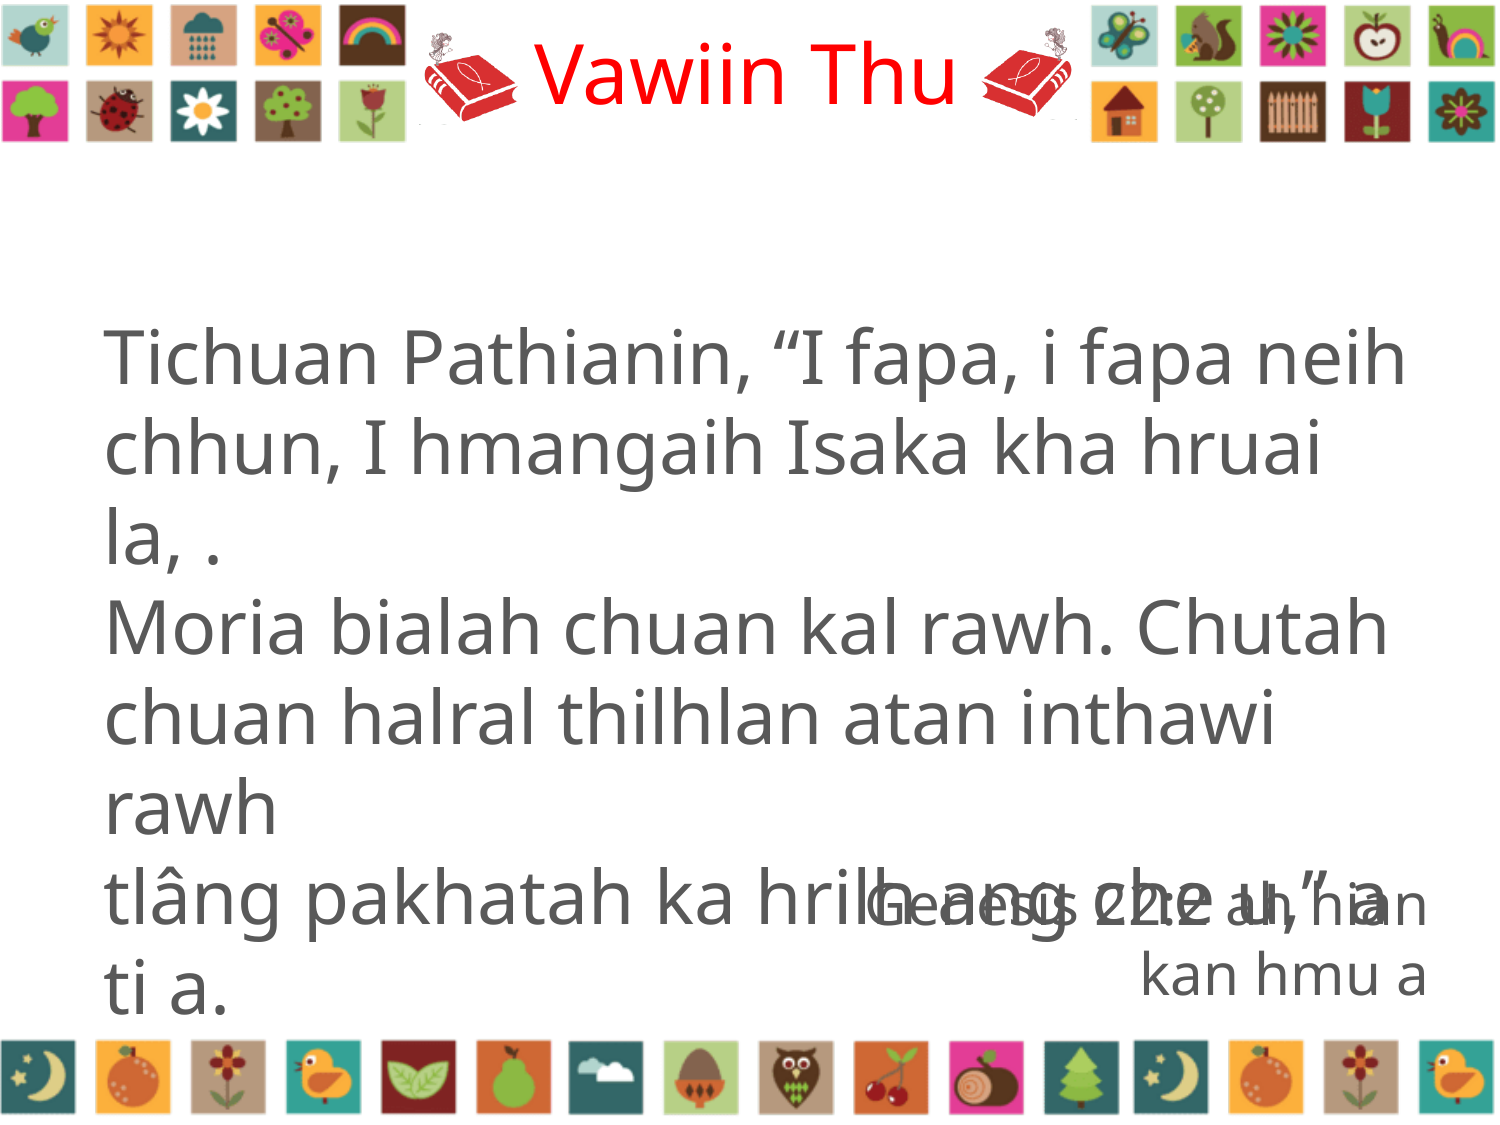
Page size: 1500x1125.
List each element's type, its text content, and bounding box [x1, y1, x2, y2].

text_box Tichuan Pathianin, “I fapa, i fapa neih chhun, I hmangaih Isaka kha hruai la, . Moria bialah chuan kal rawh. Chutah chuan halral thilhlan atan inthawi rawh tlâng pakhatah ka hrilh ang che u,” a ti a. [88, 302, 1436, 1027]
text_box Vawiin Thu [425, 13, 1077, 129]
text_box Genesis 22:2 ah hian kan hmu a [812, 860, 1444, 1015]
picture [950, 3, 1500, 150]
picture [0, 3, 550, 150]
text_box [0, 1028, 1500, 1118]
